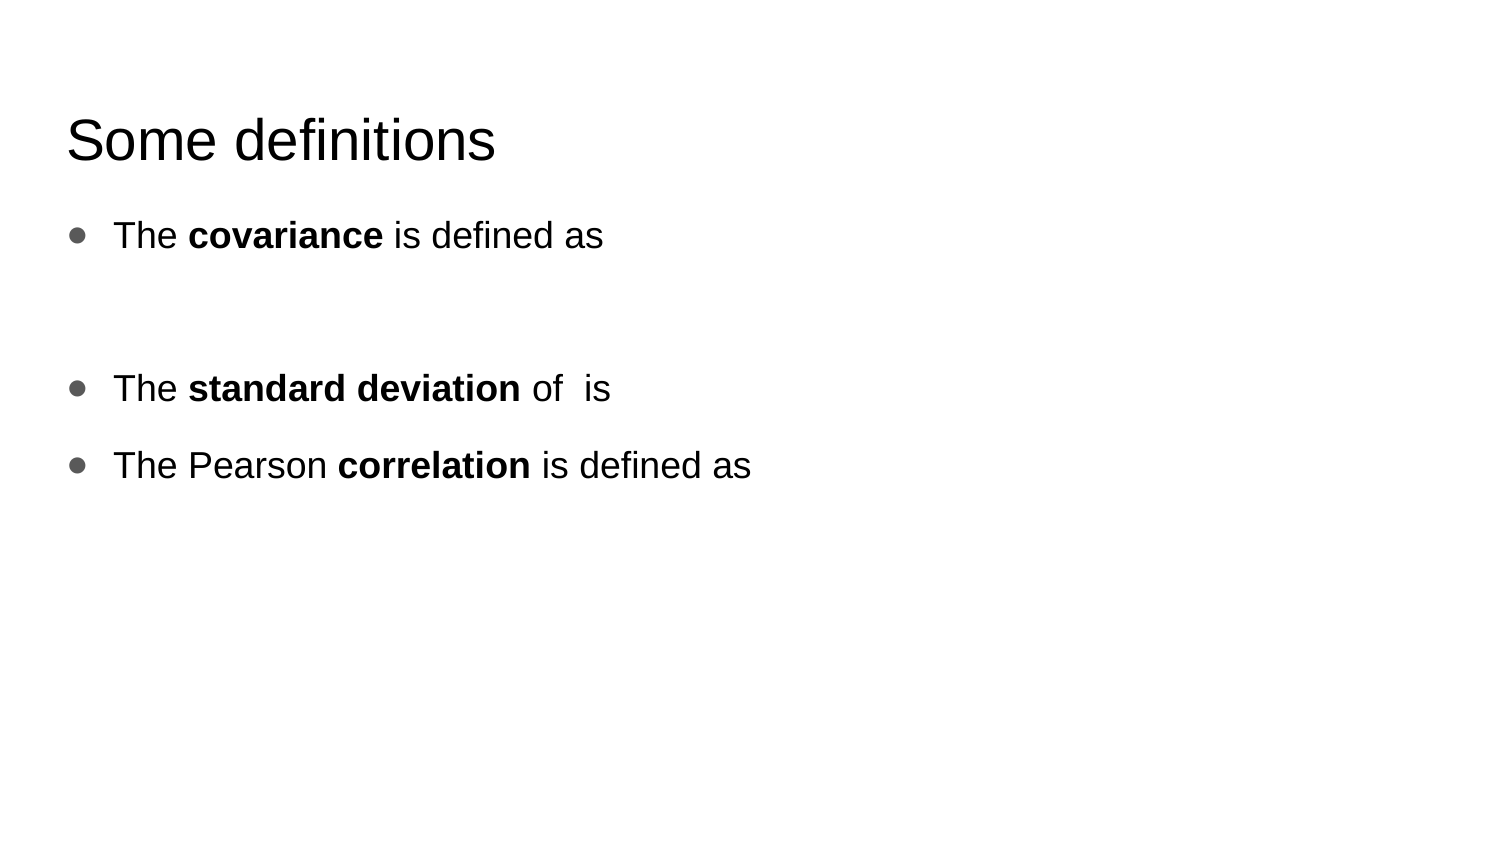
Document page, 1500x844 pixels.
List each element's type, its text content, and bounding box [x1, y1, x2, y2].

title Some definitions [51, 72, 1449, 167]
